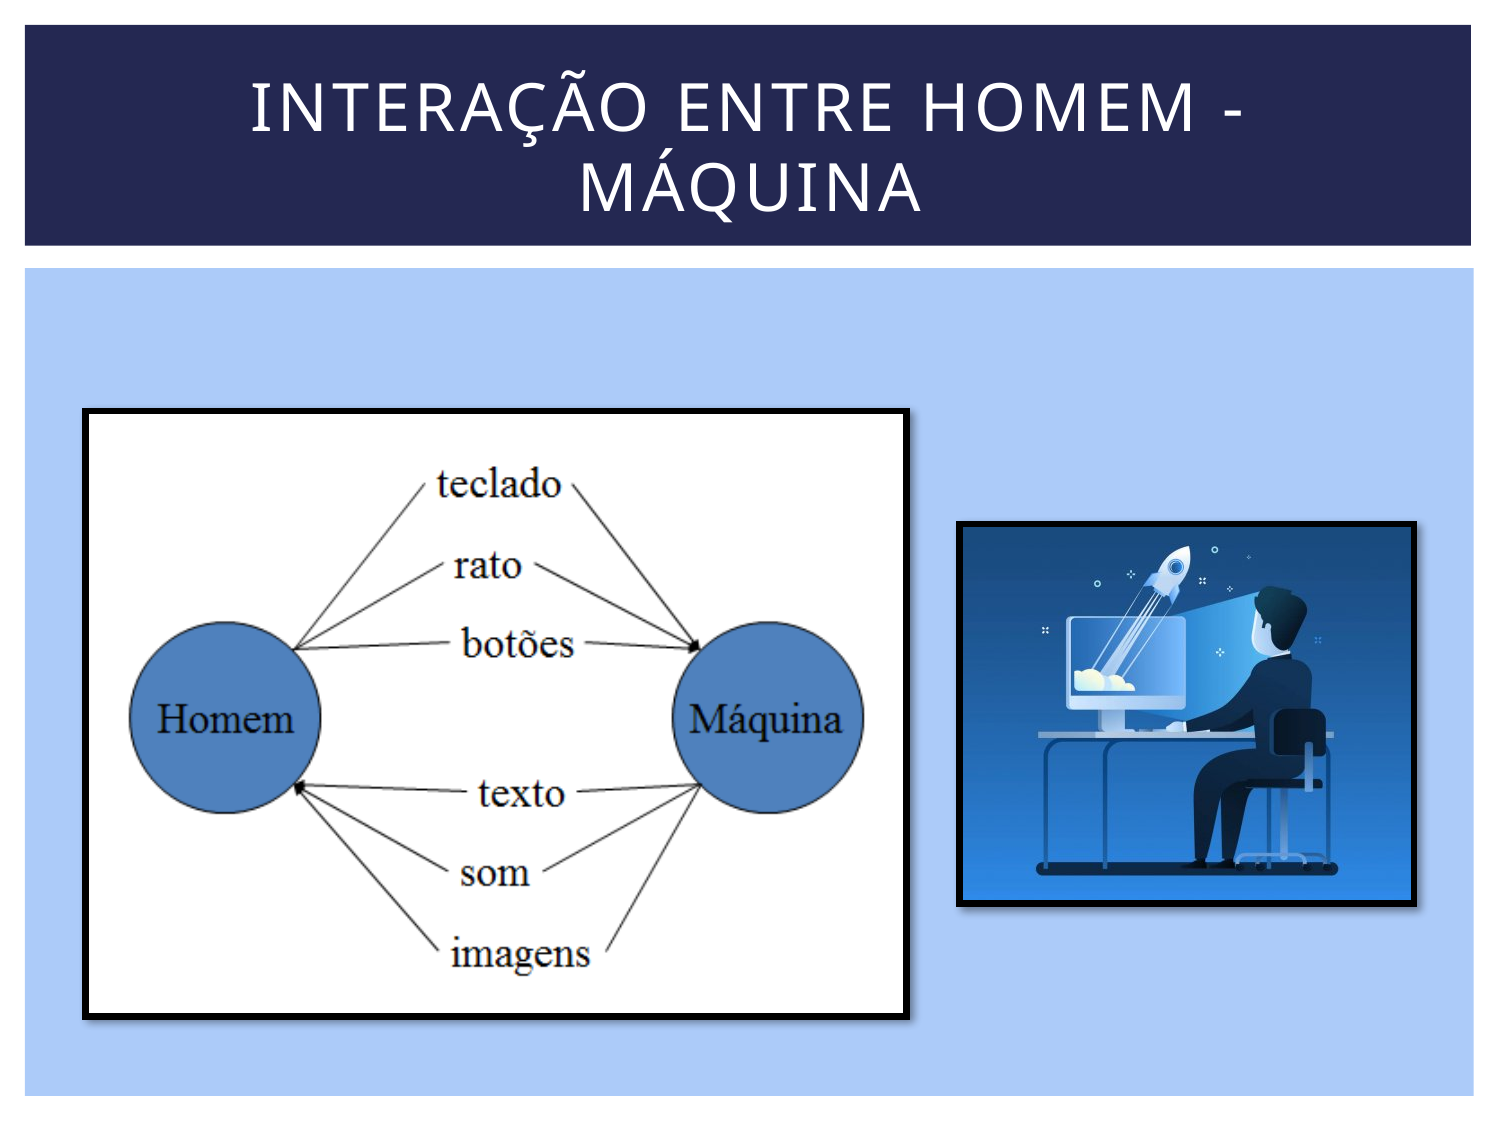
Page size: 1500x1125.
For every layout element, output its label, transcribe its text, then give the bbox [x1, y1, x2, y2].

picture [962, 526, 1411, 901]
title Interação entre HOMEM - MÁQUINA [62, 58, 1438, 232]
picture [88, 413, 904, 1014]
